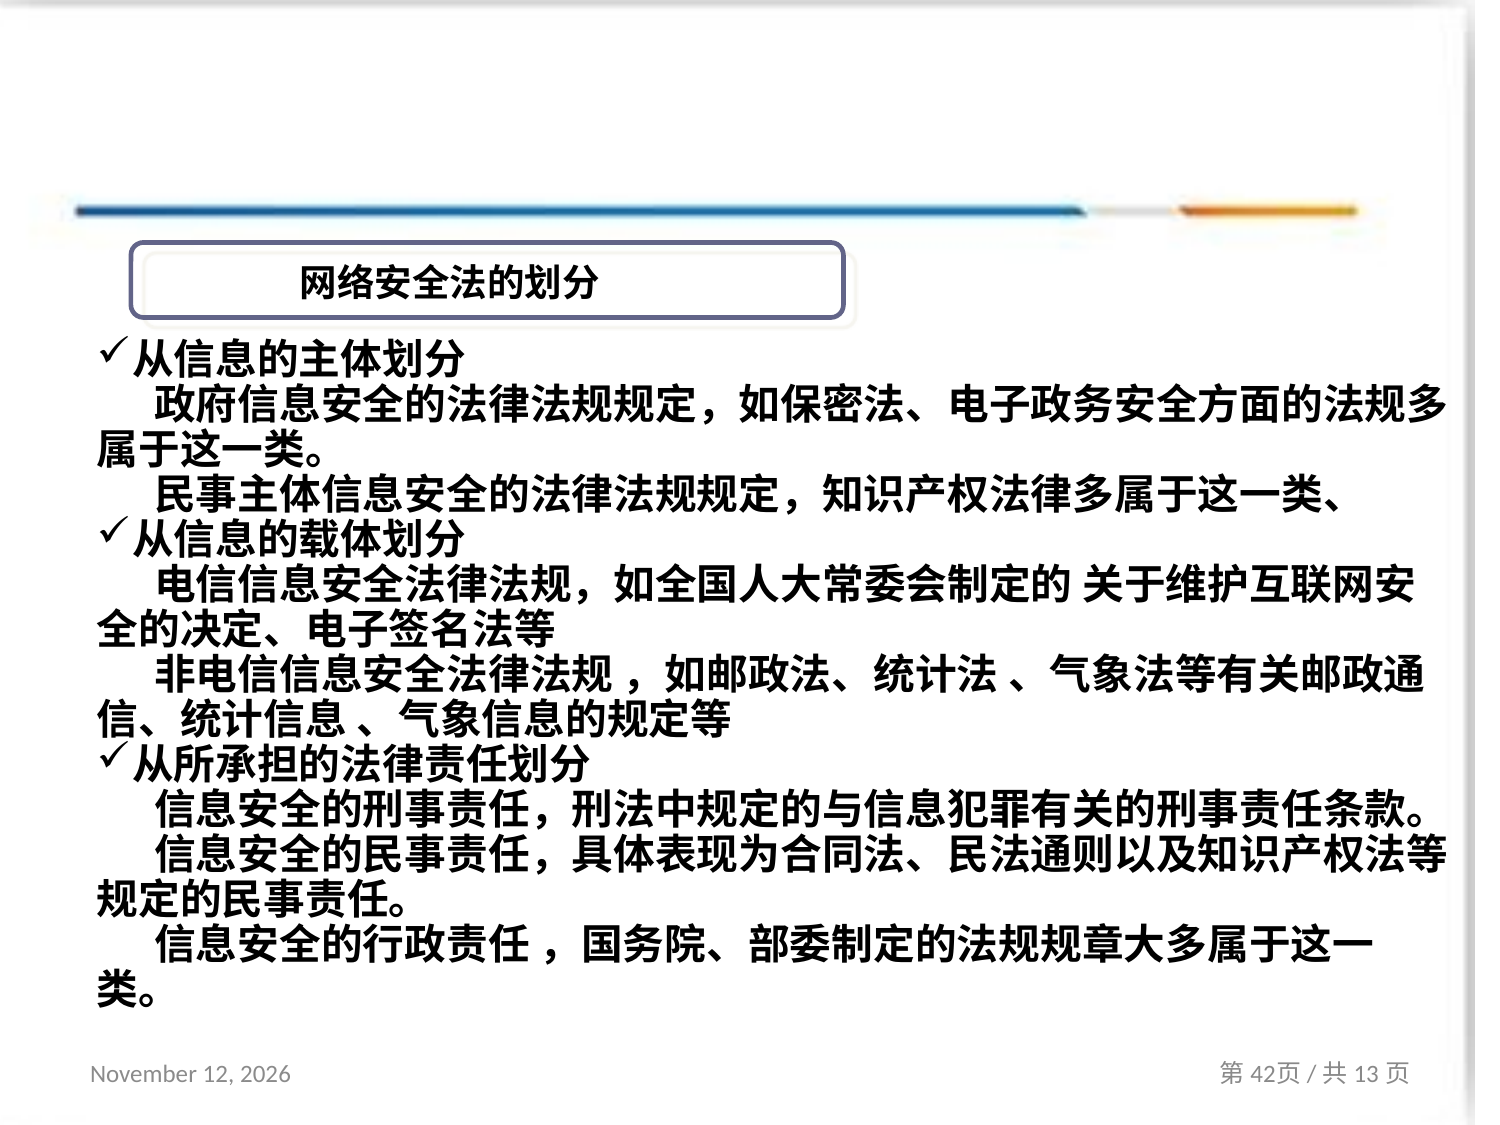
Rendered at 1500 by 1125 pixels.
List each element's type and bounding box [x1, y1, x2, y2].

text_box [130, 242, 844, 318]
picture [0, 0, 1500, 1125]
